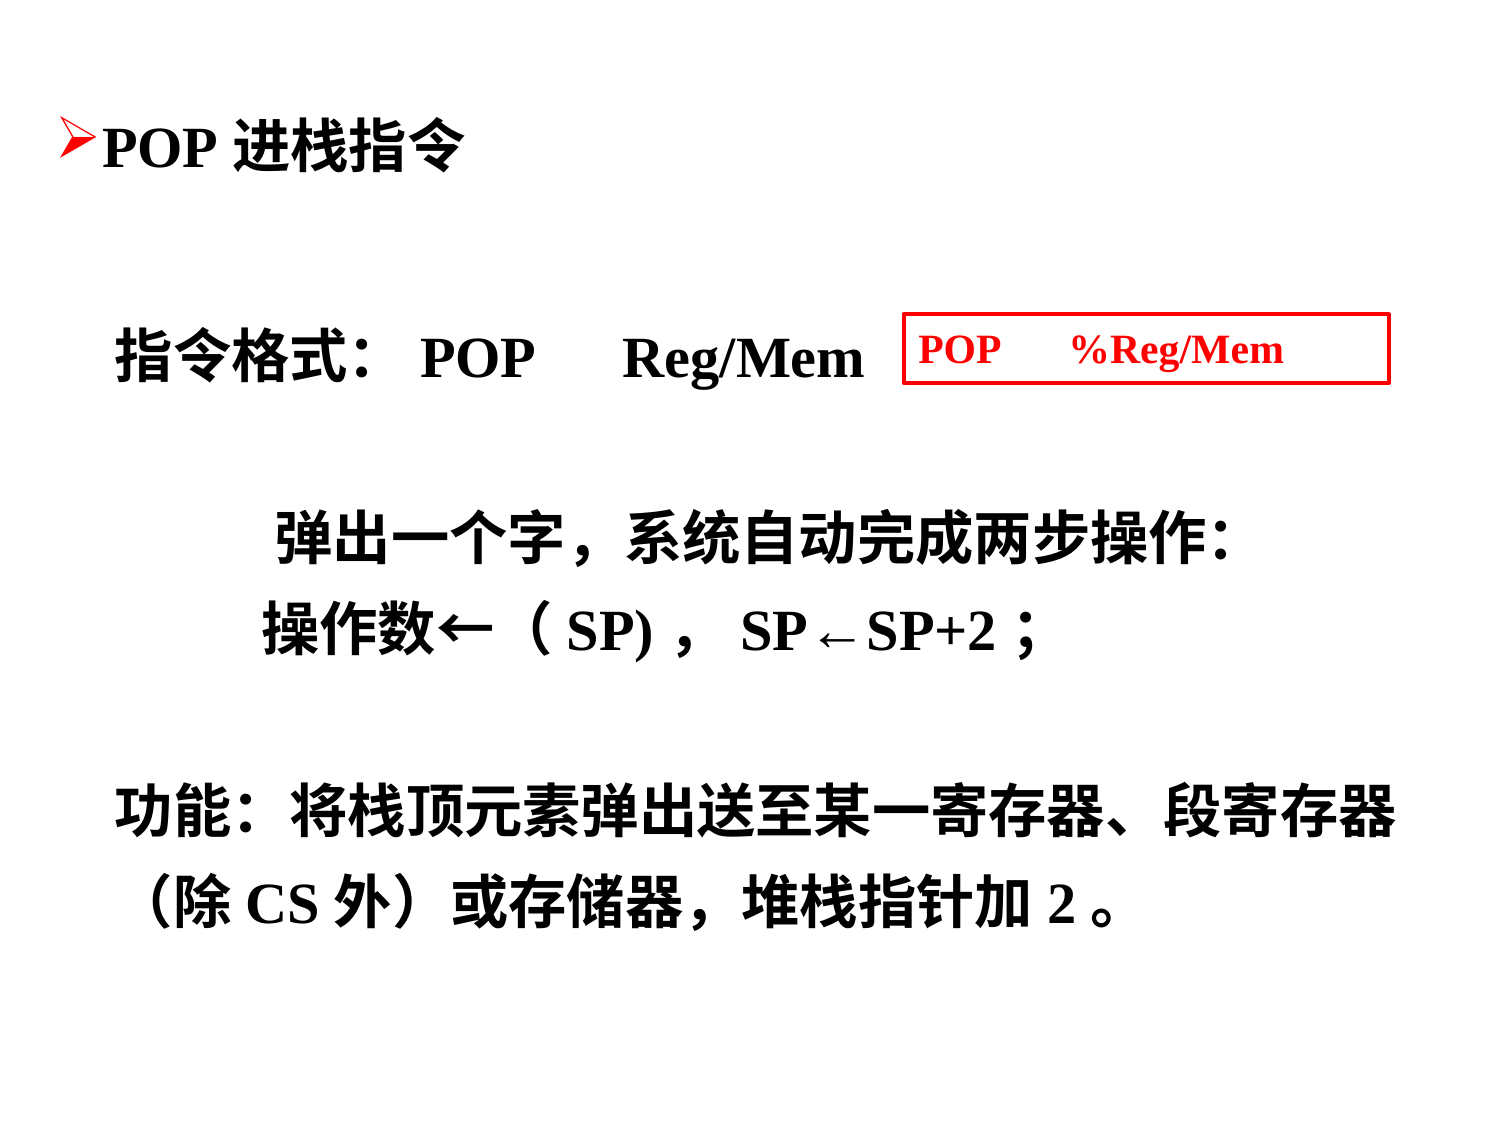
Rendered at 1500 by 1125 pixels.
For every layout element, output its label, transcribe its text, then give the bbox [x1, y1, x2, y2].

text_box 指令格式：POP Reg/Mem 弹出一个字，系统自动完成两步操作： 操作数←（SP)，SP←SP+2； 功能：将栈顶元素弹出送至某一寄存器、段寄存器（除CS外）或存储器，堆栈指针加2。 [100, 290, 1438, 943]
text_box POP进栈指令 [41, 101, 642, 187]
text_box POP %Reg/Mem [903, 314, 1389, 383]
